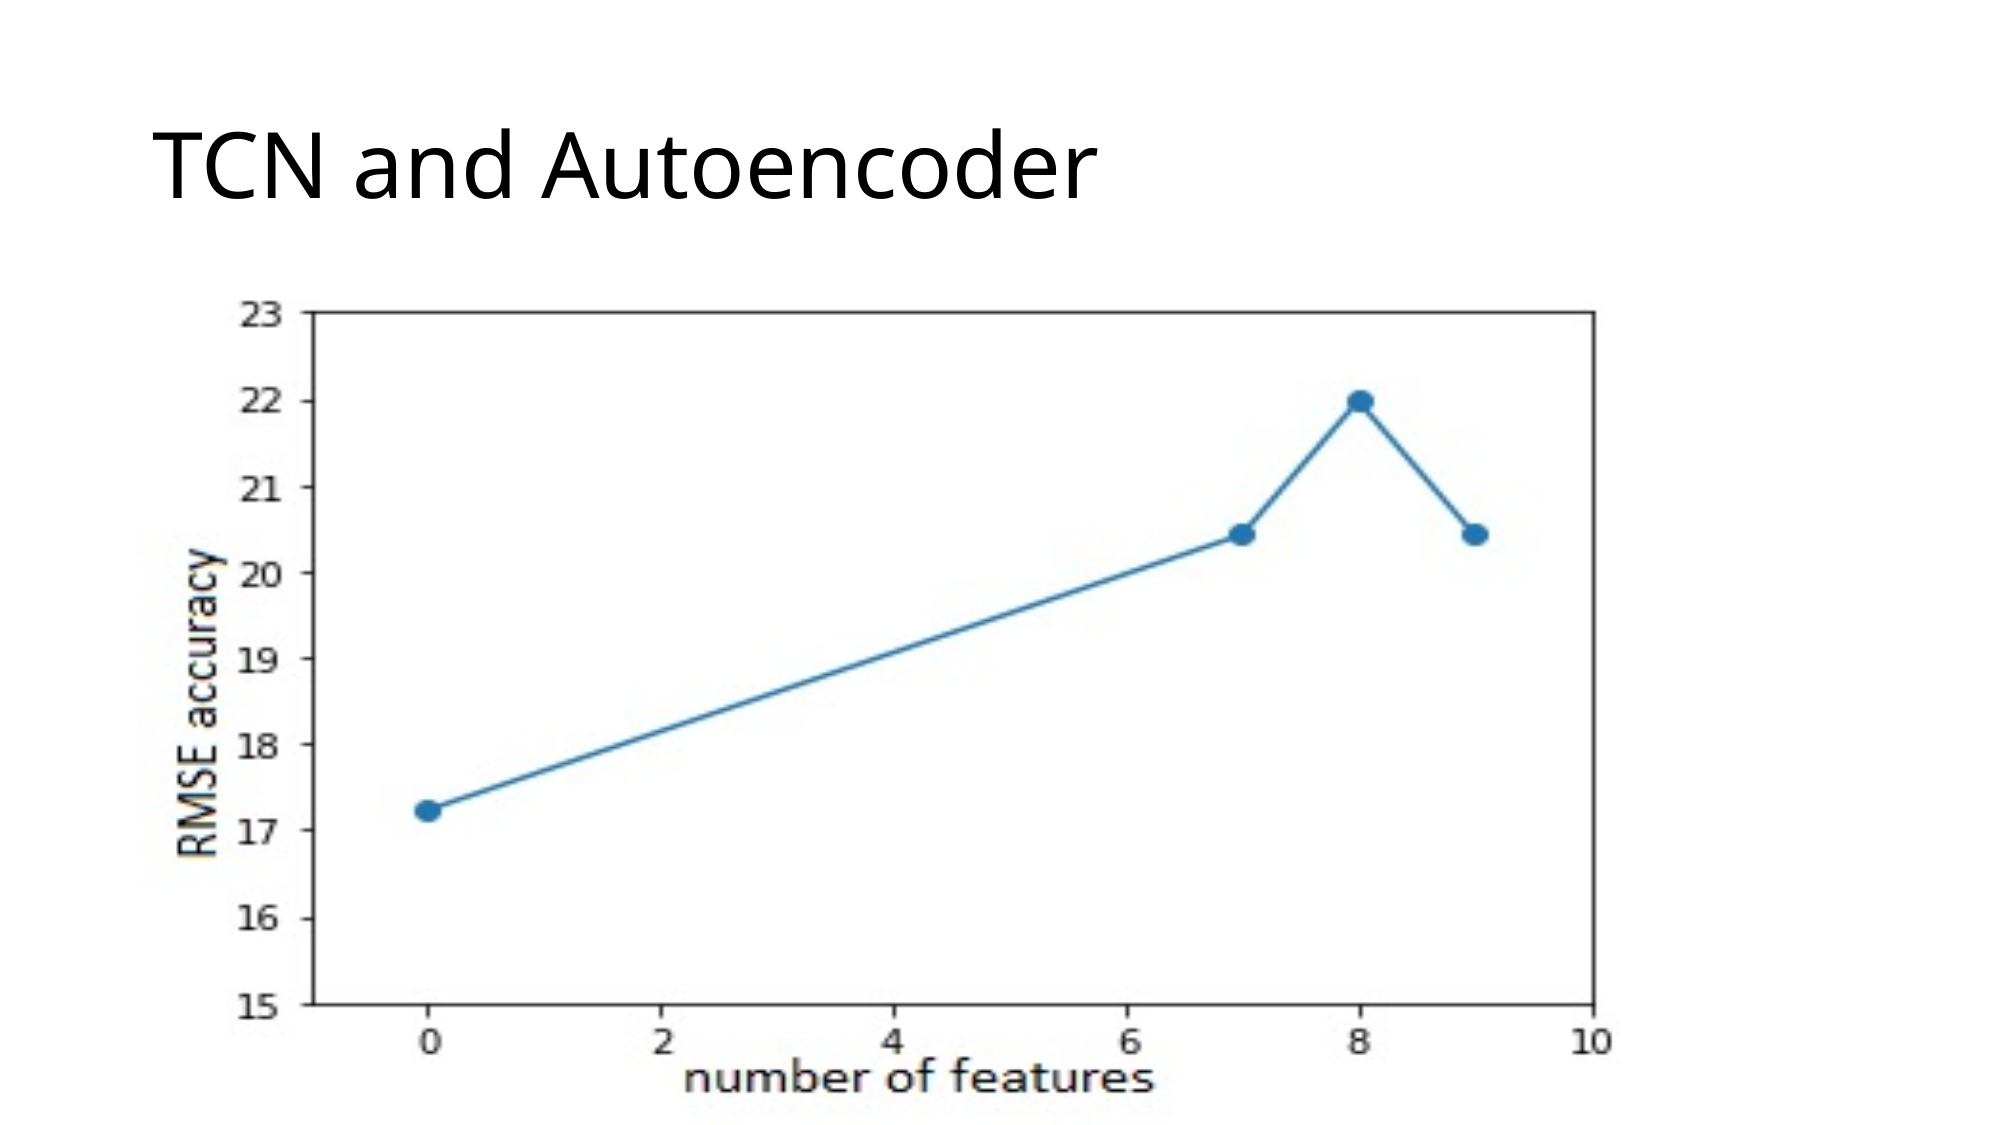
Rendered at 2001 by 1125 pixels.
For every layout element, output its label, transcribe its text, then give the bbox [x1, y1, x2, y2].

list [137, 277, 1620, 1125]
title TCN and Autoencoder [137, 59, 1863, 278]
